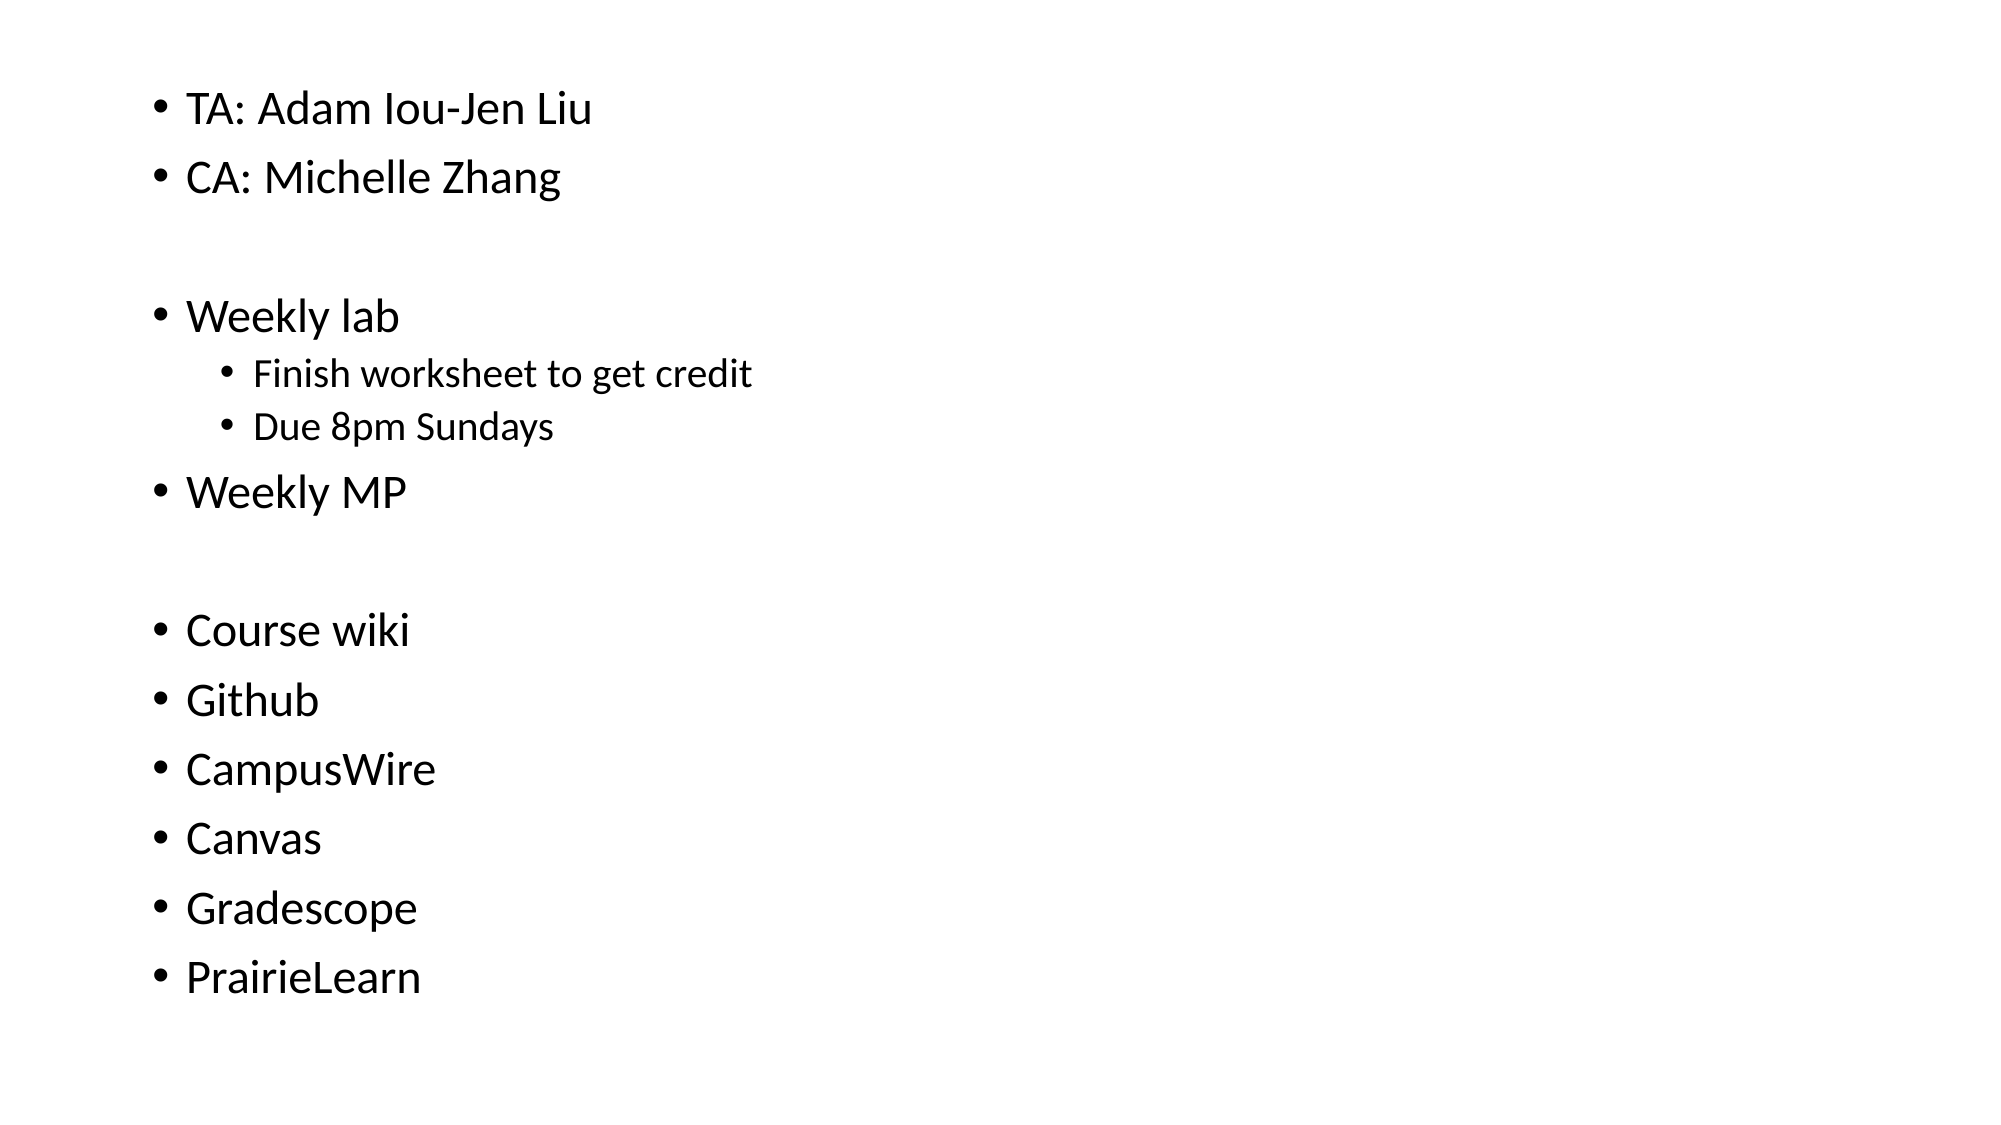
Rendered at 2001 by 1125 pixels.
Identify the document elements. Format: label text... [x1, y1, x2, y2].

list TA: Adam Iou-Jen Liu CA: Michelle Zhang Weekly lab Finish worksheet to get credit Due 8pm Sundays Weekly MP Course wiki Github CampusWire Canvas Gradescope PrairieLearn [137, 75, 1863, 1014]
